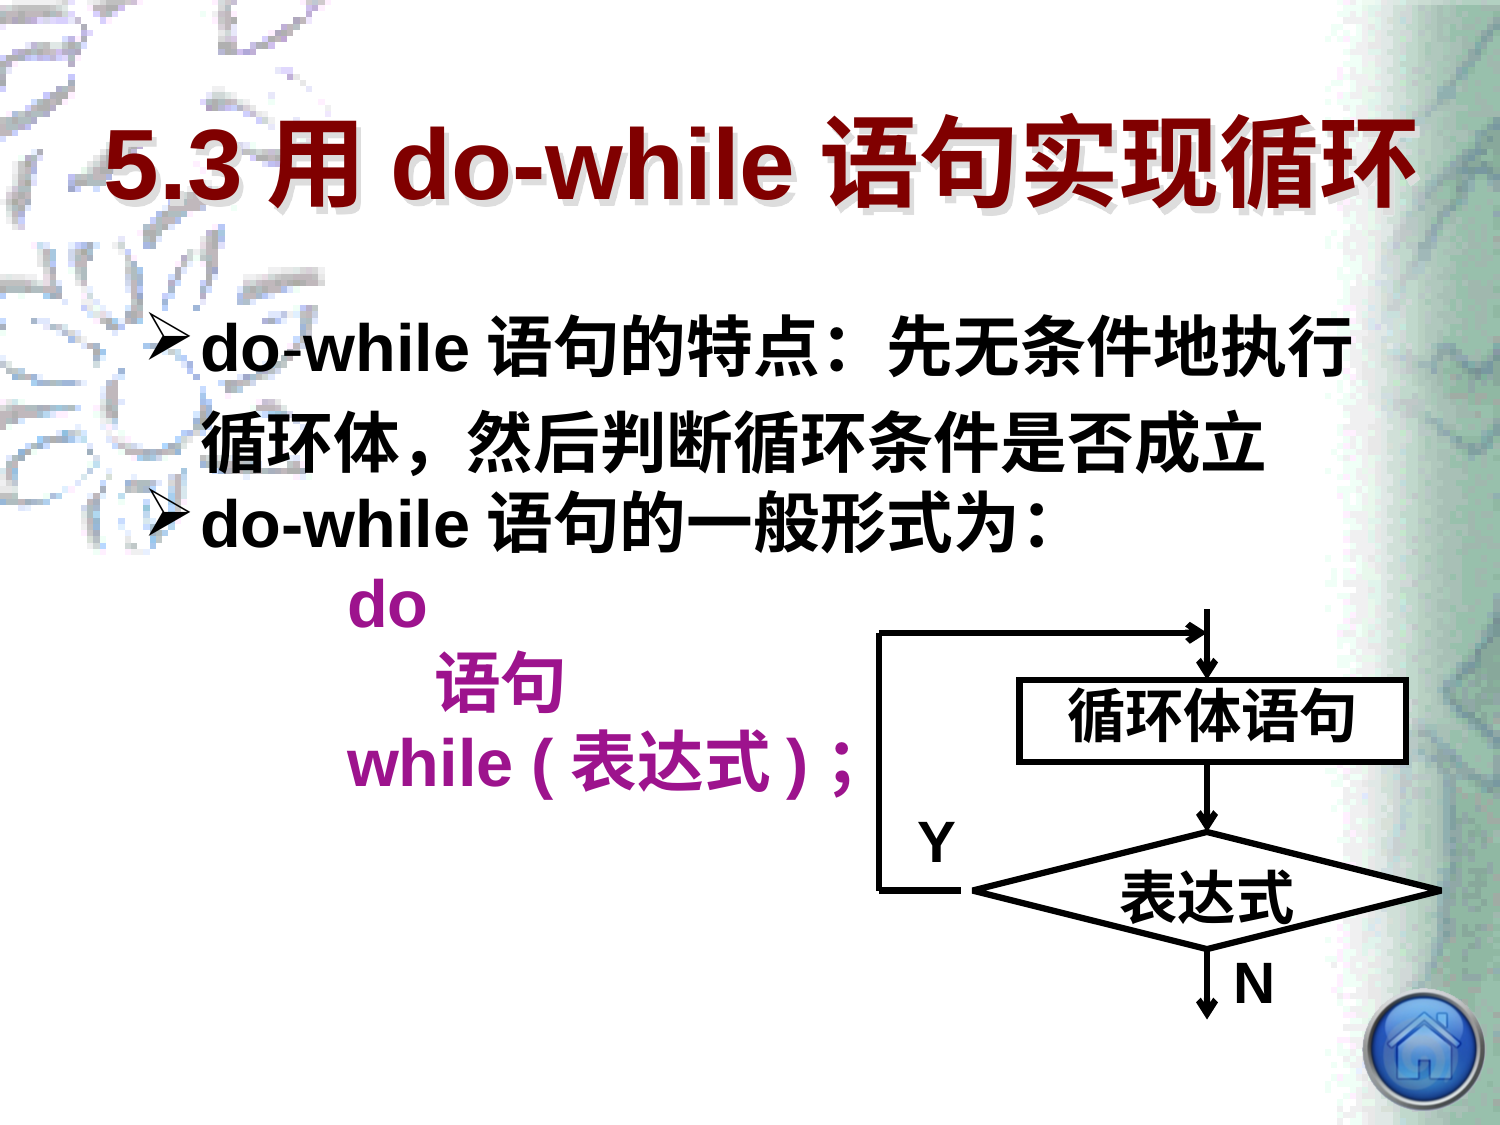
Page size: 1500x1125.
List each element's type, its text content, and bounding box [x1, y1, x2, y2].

text_box do-while语句的特点：先无条件地执行循环体，然后判断循环条件是否成立 do-while语句的一般形式为： do 语句 while (表达式)； [128, 281, 1395, 868]
text_box 循环体语句 [1019, 679, 1407, 762]
text_box N [1218, 937, 1301, 1023]
title 5.3用do-while语句实现循环 [70, 91, 1454, 228]
picture [0, 0, 1500, 1125]
text_box 表达式 [972, 832, 1442, 949]
text_box Y [902, 796, 985, 882]
